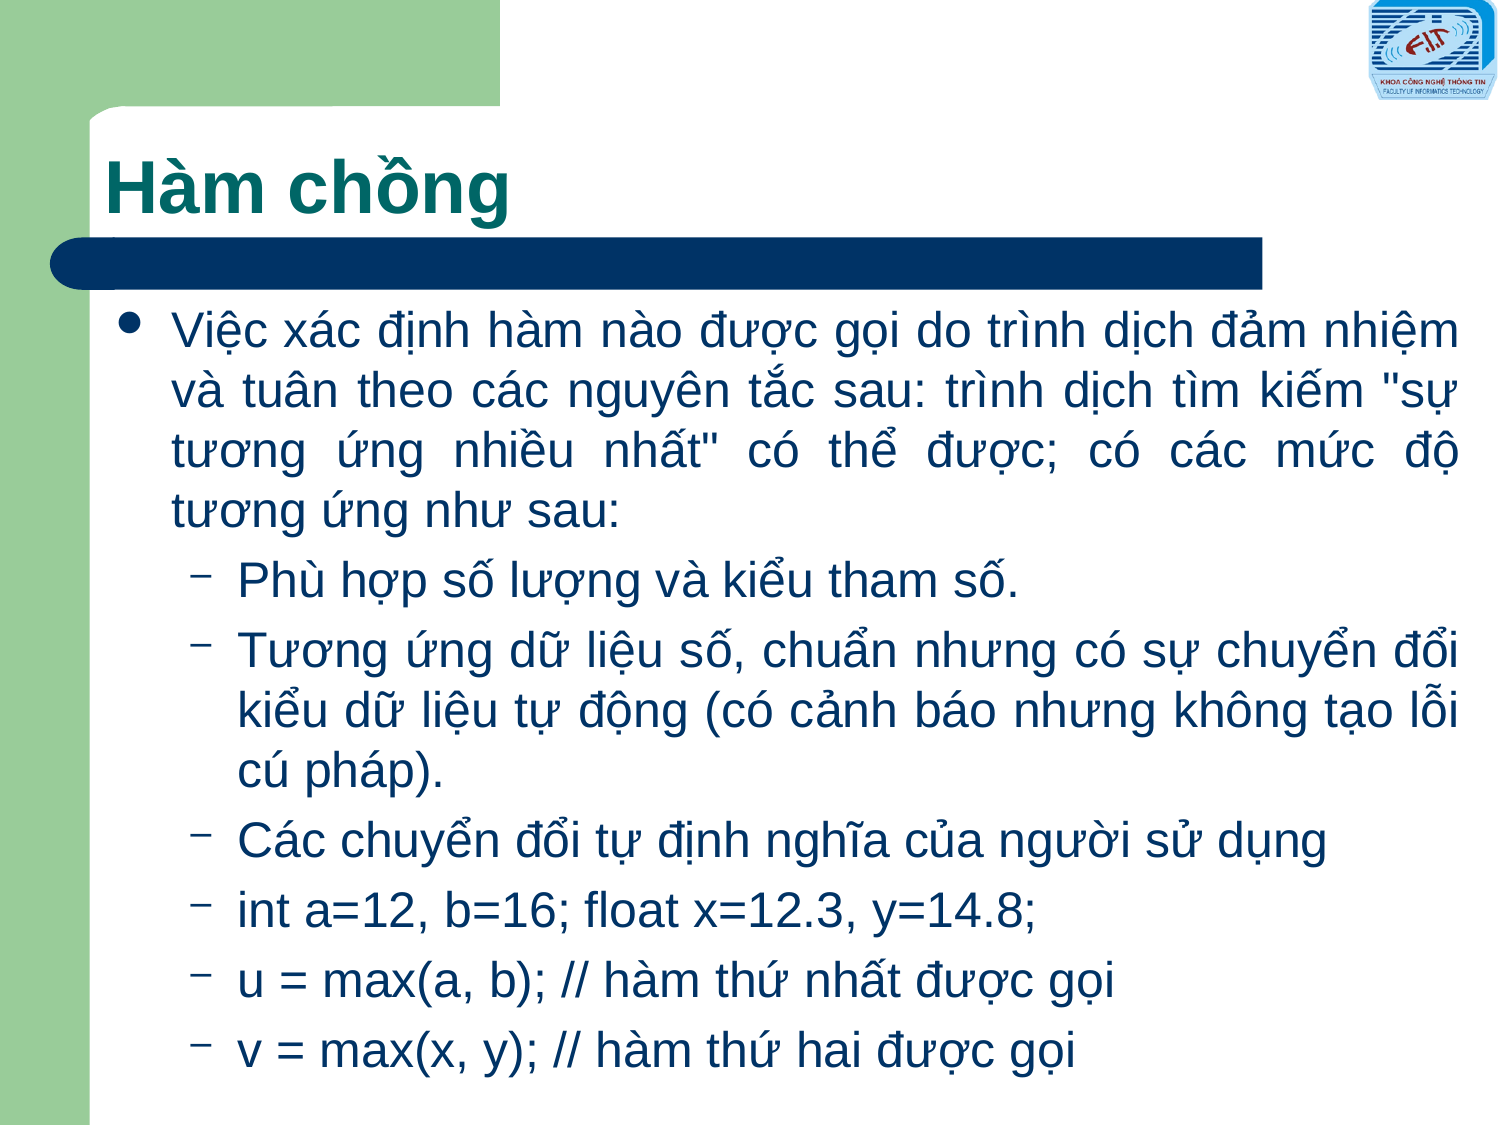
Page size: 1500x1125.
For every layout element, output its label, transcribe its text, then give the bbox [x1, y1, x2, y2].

picture [1368, 0, 1498, 100]
list Việc xác định hàm nào được gọi do trình dịch đảm nhiệm và tuân theo các nguyên tắc sau: trình dịch tìm kiếm "sự tương ứng nhiều nhất" có thể được; có các mức độ tương ứng như sau: Phù hợp số lượng và kiểu tham số. Tương ứng dữ liệu số, chuẩn nhưng có sự chuyển đổi kiểu dữ liệu tự động (có cảnh báo nhưng không tạo lỗi cú pháp). Các chuyển đổi tự định nghĩa của người sử dụng int a=12, b=16; float x=12.3, y=14.8; u = max(a, b); // hàm thứ nhất được gọi v = max(x, y); // hàm thứ hai được gọi [100, 289, 1475, 1088]
title Hàm chồng [89, 108, 1426, 238]
